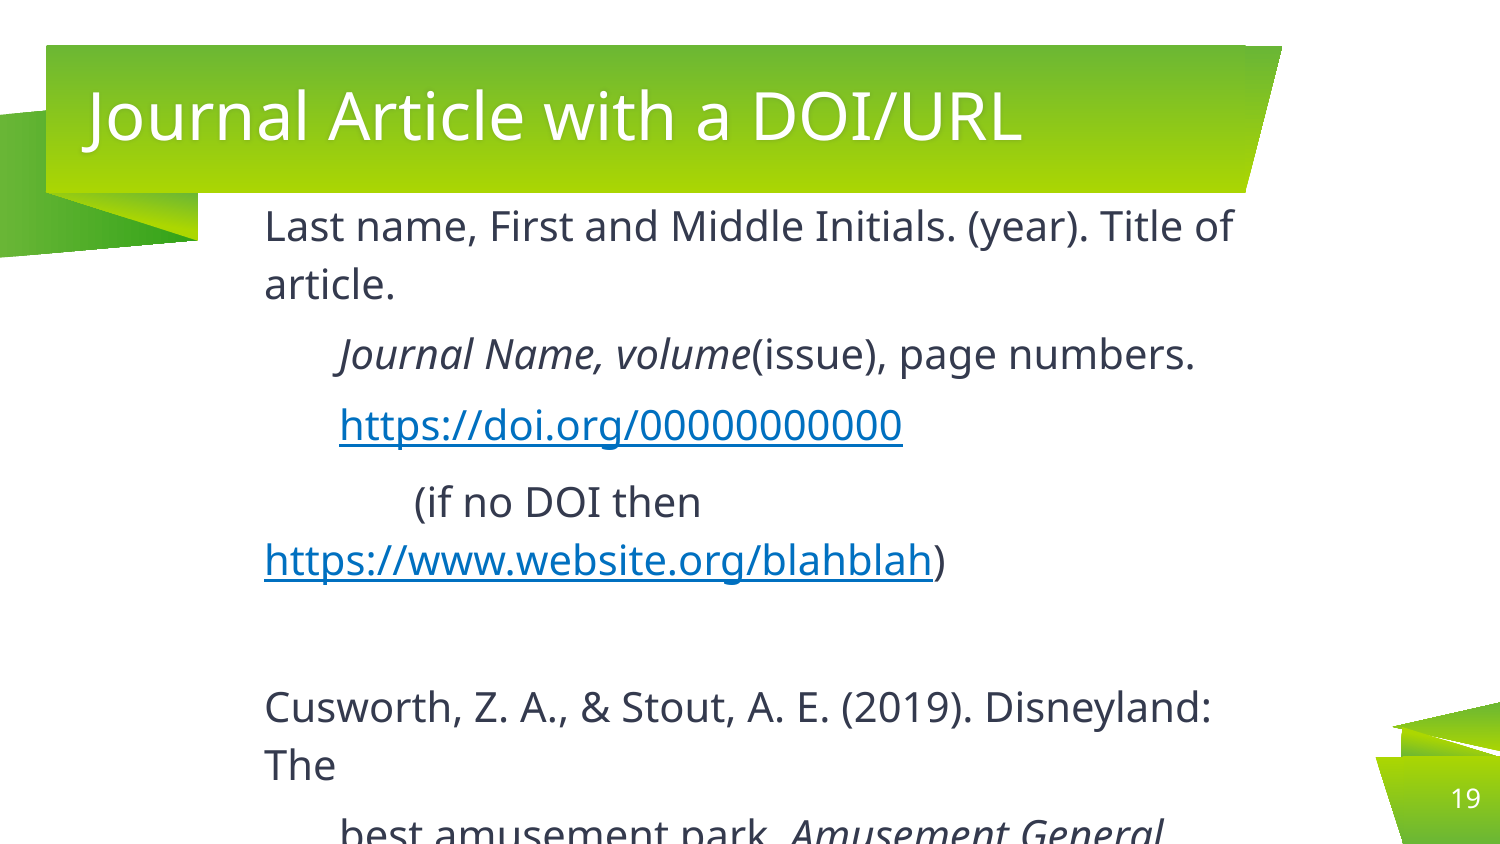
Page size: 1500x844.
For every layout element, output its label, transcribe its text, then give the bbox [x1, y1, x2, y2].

title Journal Article with a DOI/URL [87, 45, 1210, 193]
list Last name, First and Middle Initials. (year). Title of article. Journal Name, volume(issue), page numbers. https://doi.org/00000000000 (if no DOI then https://www.website.org/blahblah) Cusworth, Z. A., & Stout, A. E. (2019). Disneyland: The best amusement park. Amusement General, 5(12), 33-54. https://doi.org/000000000000 [264, 192, 1236, 771]
slide_number 19 [1401, 756, 1482, 844]
